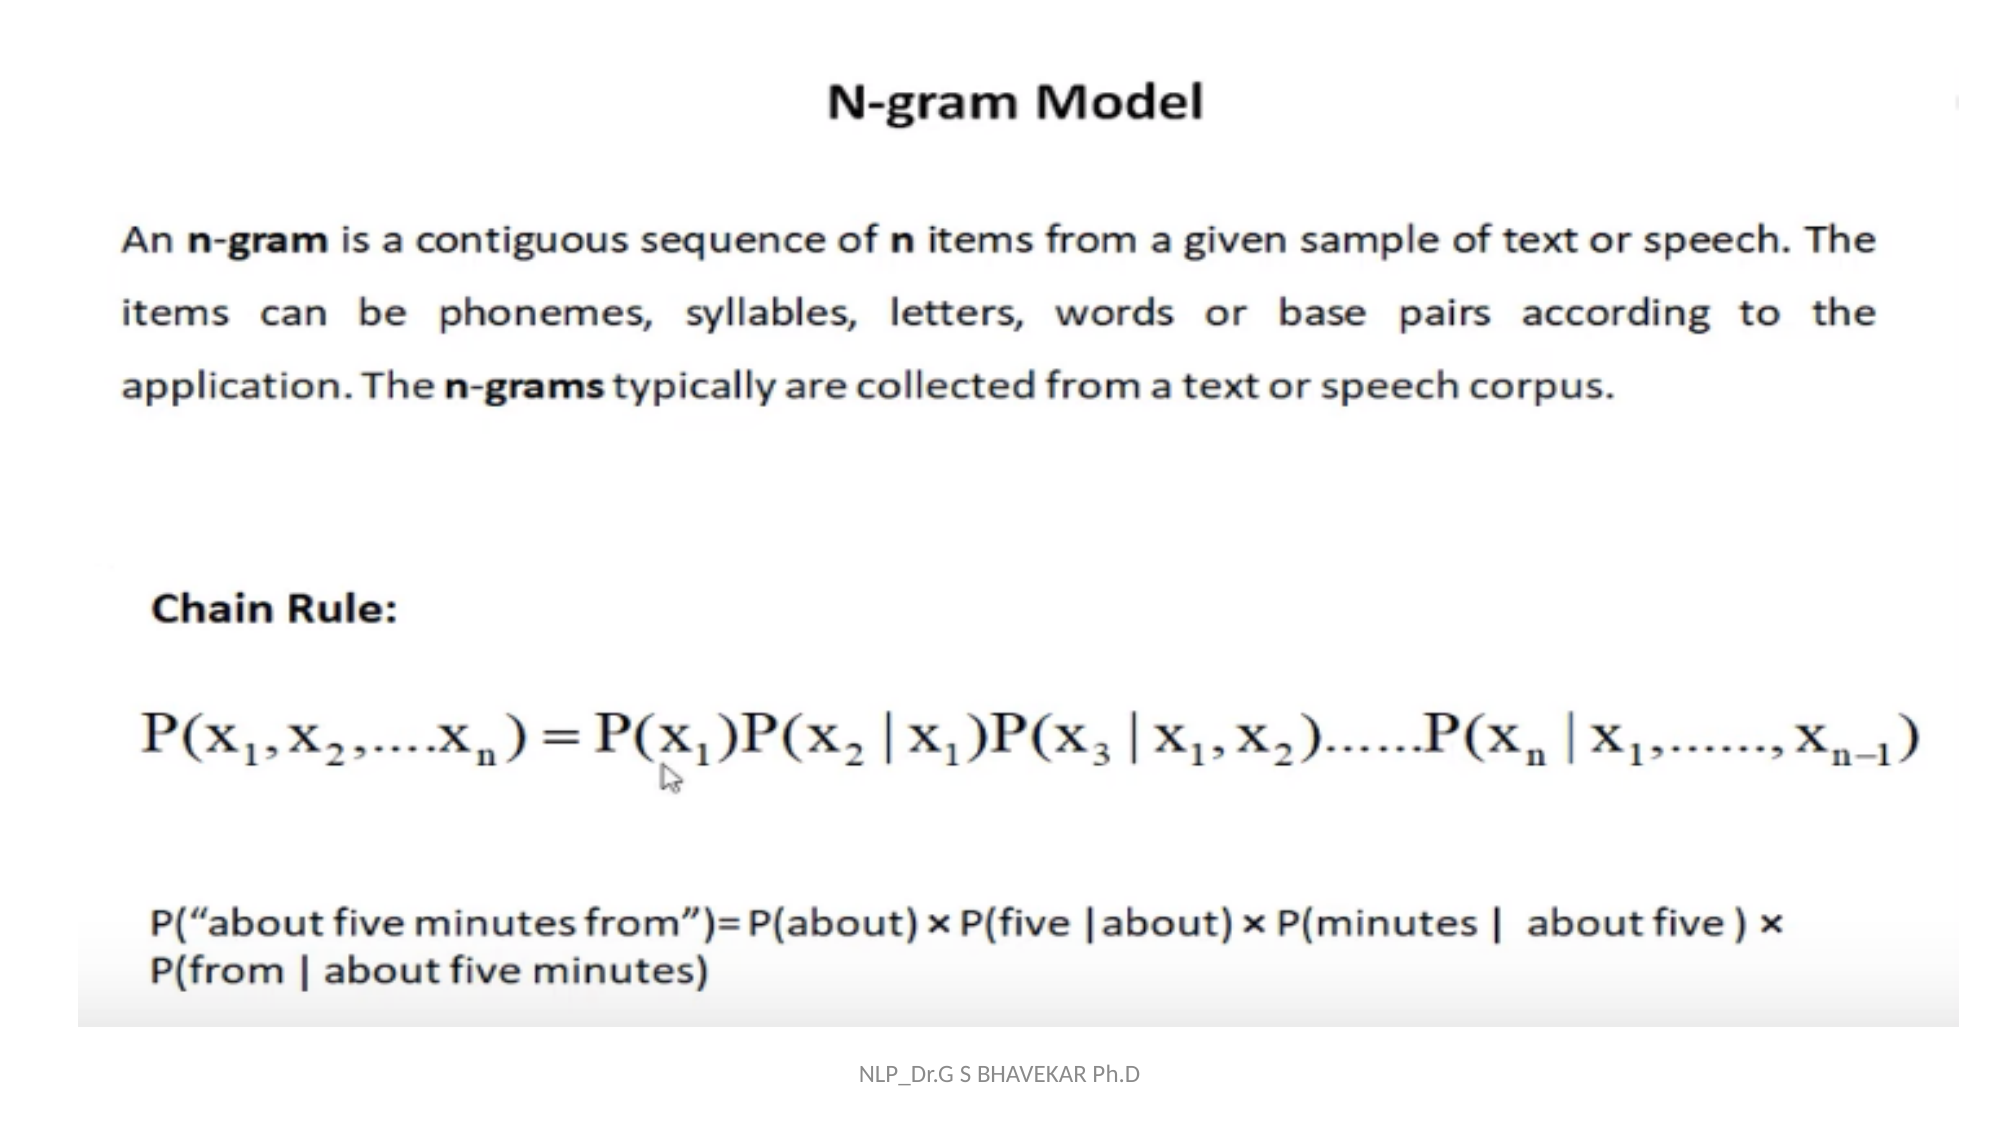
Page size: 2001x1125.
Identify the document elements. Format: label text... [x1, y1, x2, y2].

picture [78, 67, 1959, 1027]
footer NLP_Dr.G S BHAVEKAR Ph.D [662, 1042, 1338, 1103]
